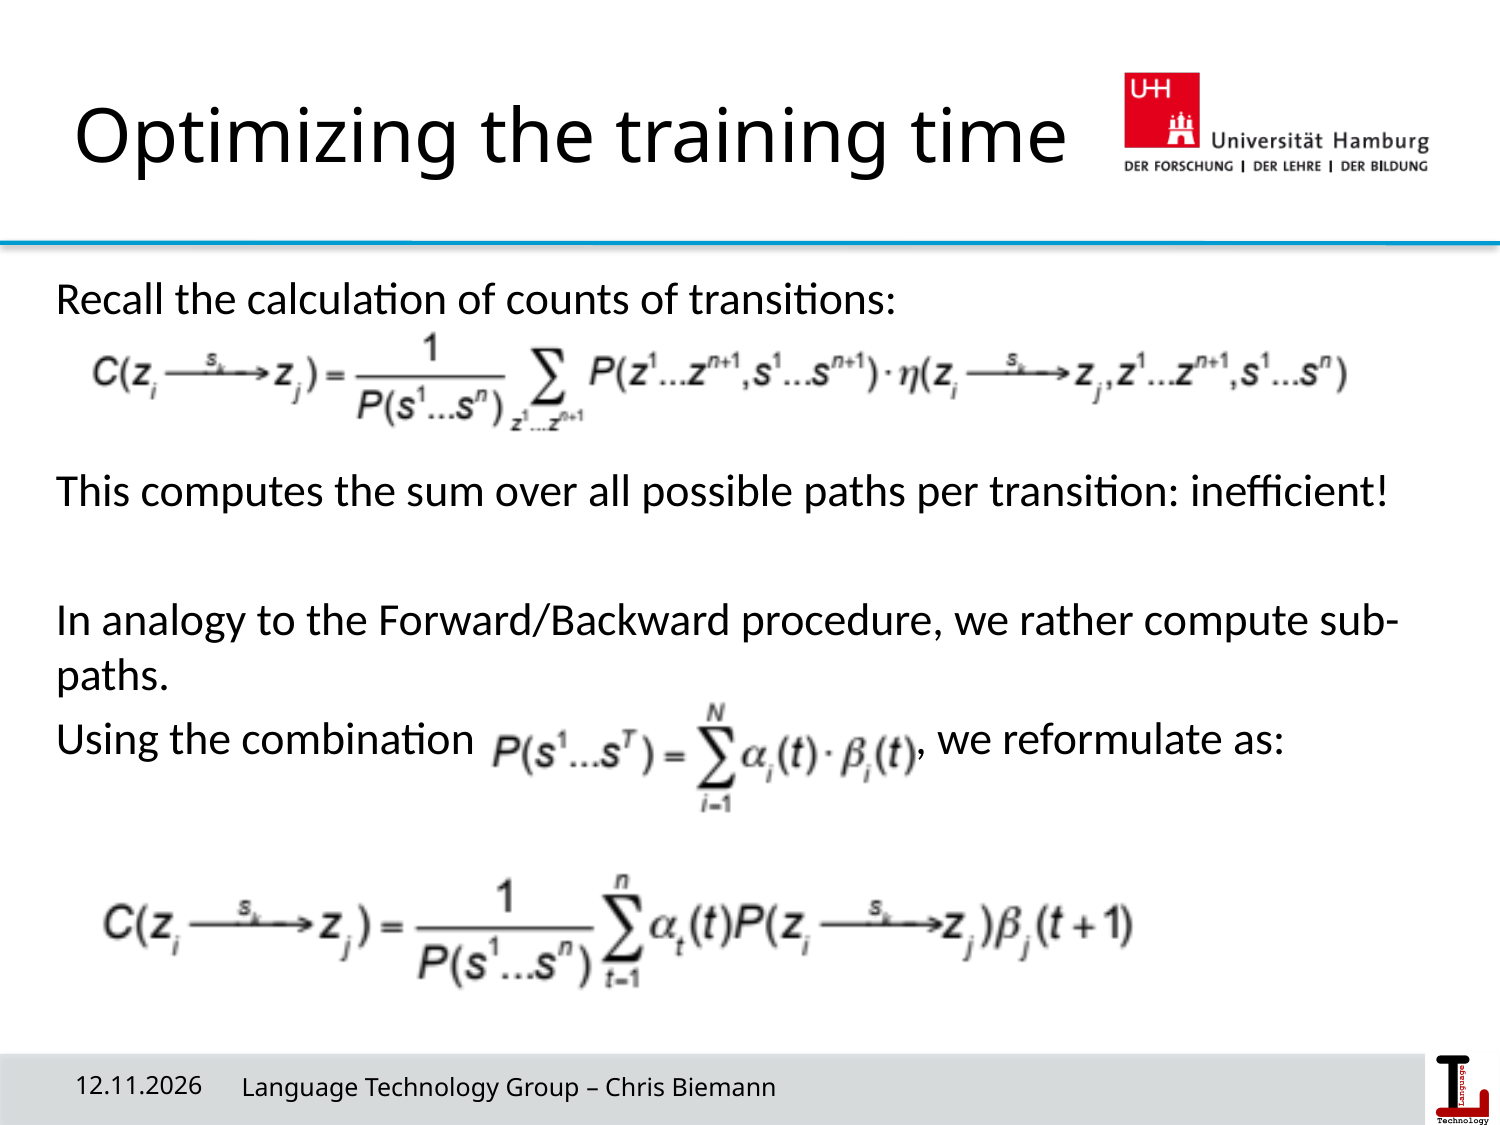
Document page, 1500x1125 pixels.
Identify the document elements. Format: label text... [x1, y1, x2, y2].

list Recall the calculation of counts of transitions: This computes the sum over all possible paths per transition: inefficient! In analogy to the Forward/Backward procedure, we rather compute sub-paths. Using the combination , we reformulate as: [41, 261, 1459, 1047]
title Optimizing the training time [58, 80, 1187, 218]
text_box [89, 318, 1349, 437]
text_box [99, 855, 1135, 992]
picture [1425, 1052, 1500, 1125]
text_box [487, 690, 934, 817]
text_box Language Technology Group – Chris Biemann [235, 1056, 978, 1117]
text_box 08.05.19 [74, 1056, 224, 1117]
